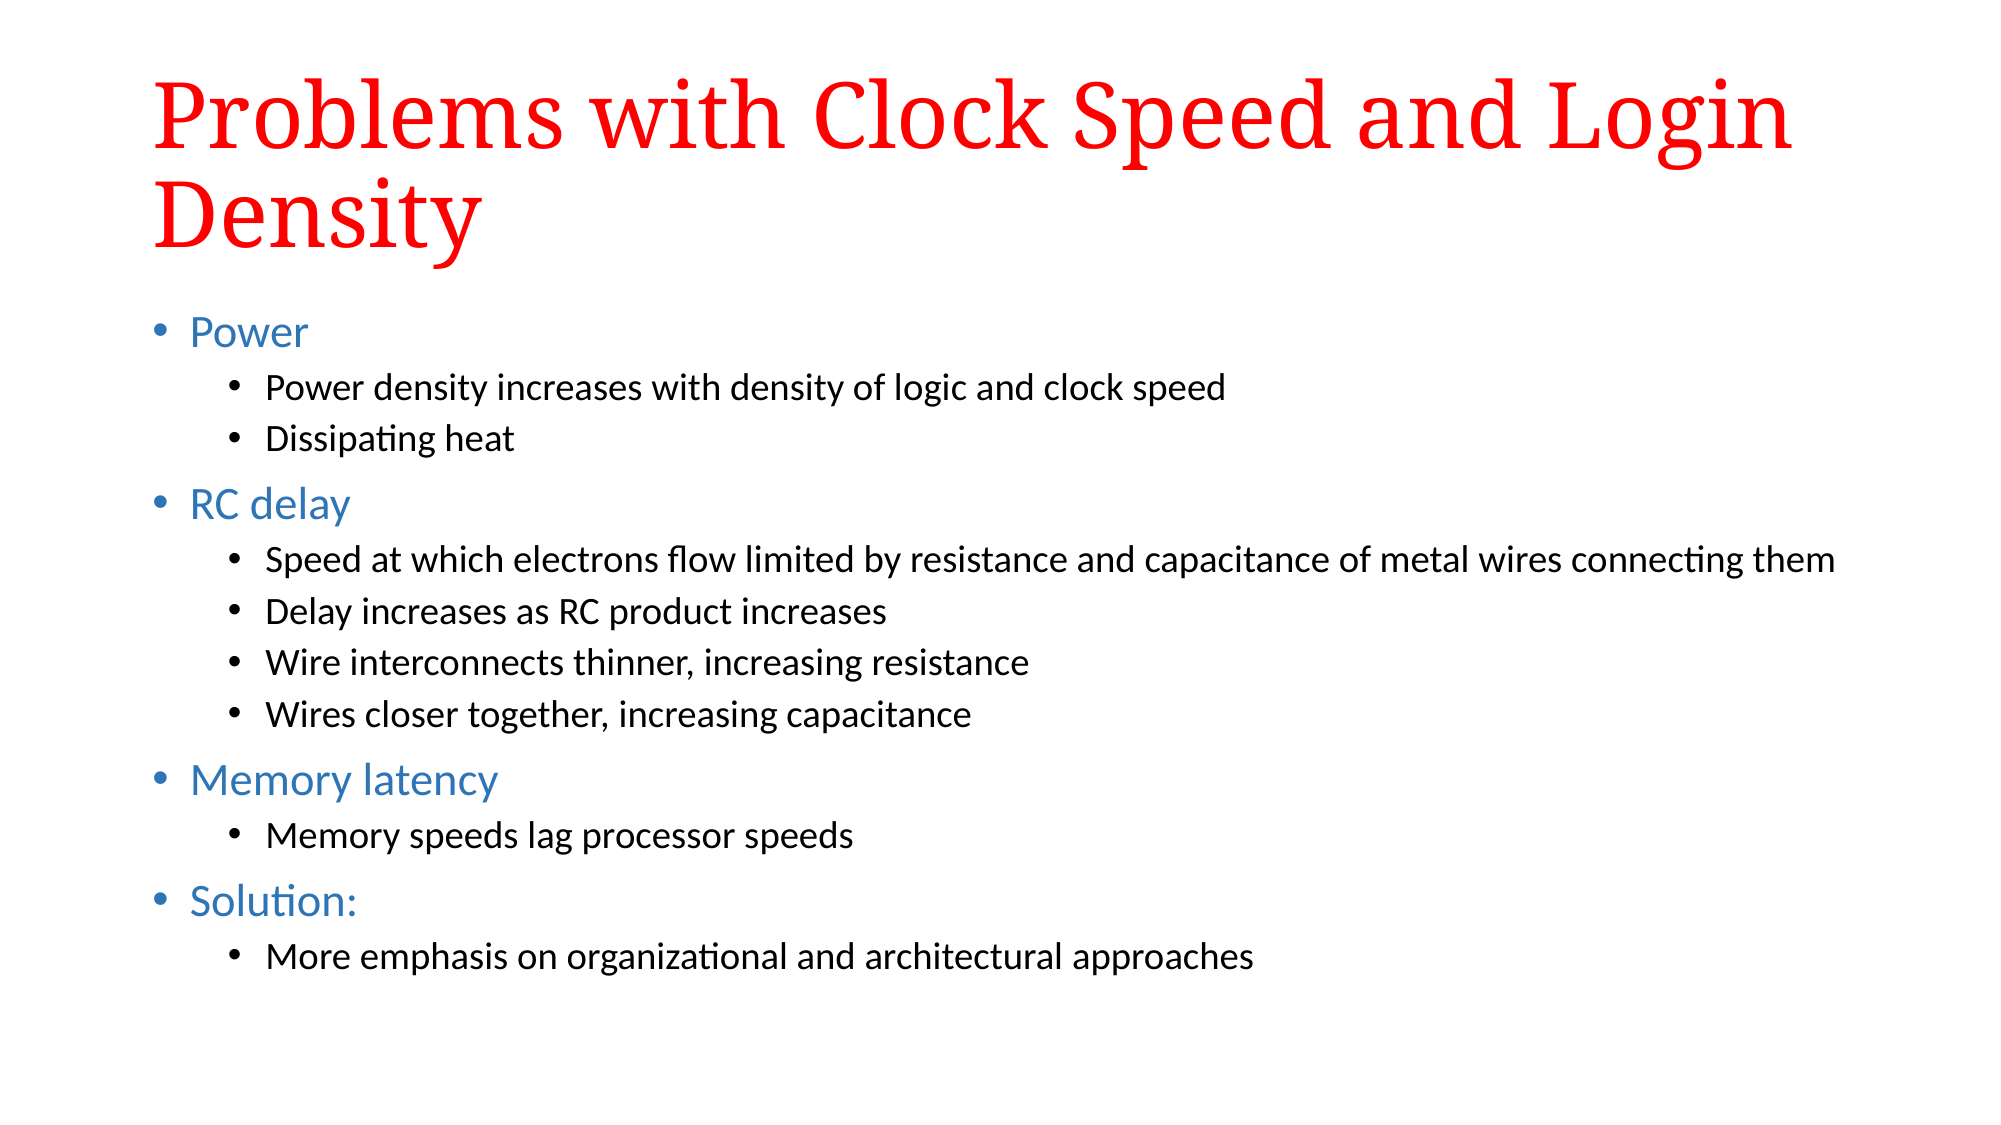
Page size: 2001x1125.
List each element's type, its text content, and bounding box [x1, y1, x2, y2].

title Problems with Clock Speed and Login Density [137, 59, 1863, 278]
list Power Power density increases with density of logic and clock speed Dissipating heat RC delay Speed at which electrons flow limited by resistance and capacitance of metal wires connecting them Delay increases as RC product increases Wire interconnects thinner, increasing resistance Wires closer together, increasing capacitance Memory latency Memory speeds lag processor speeds Solution: More emphasis on organizational and architectural approaches [137, 299, 1863, 1014]
